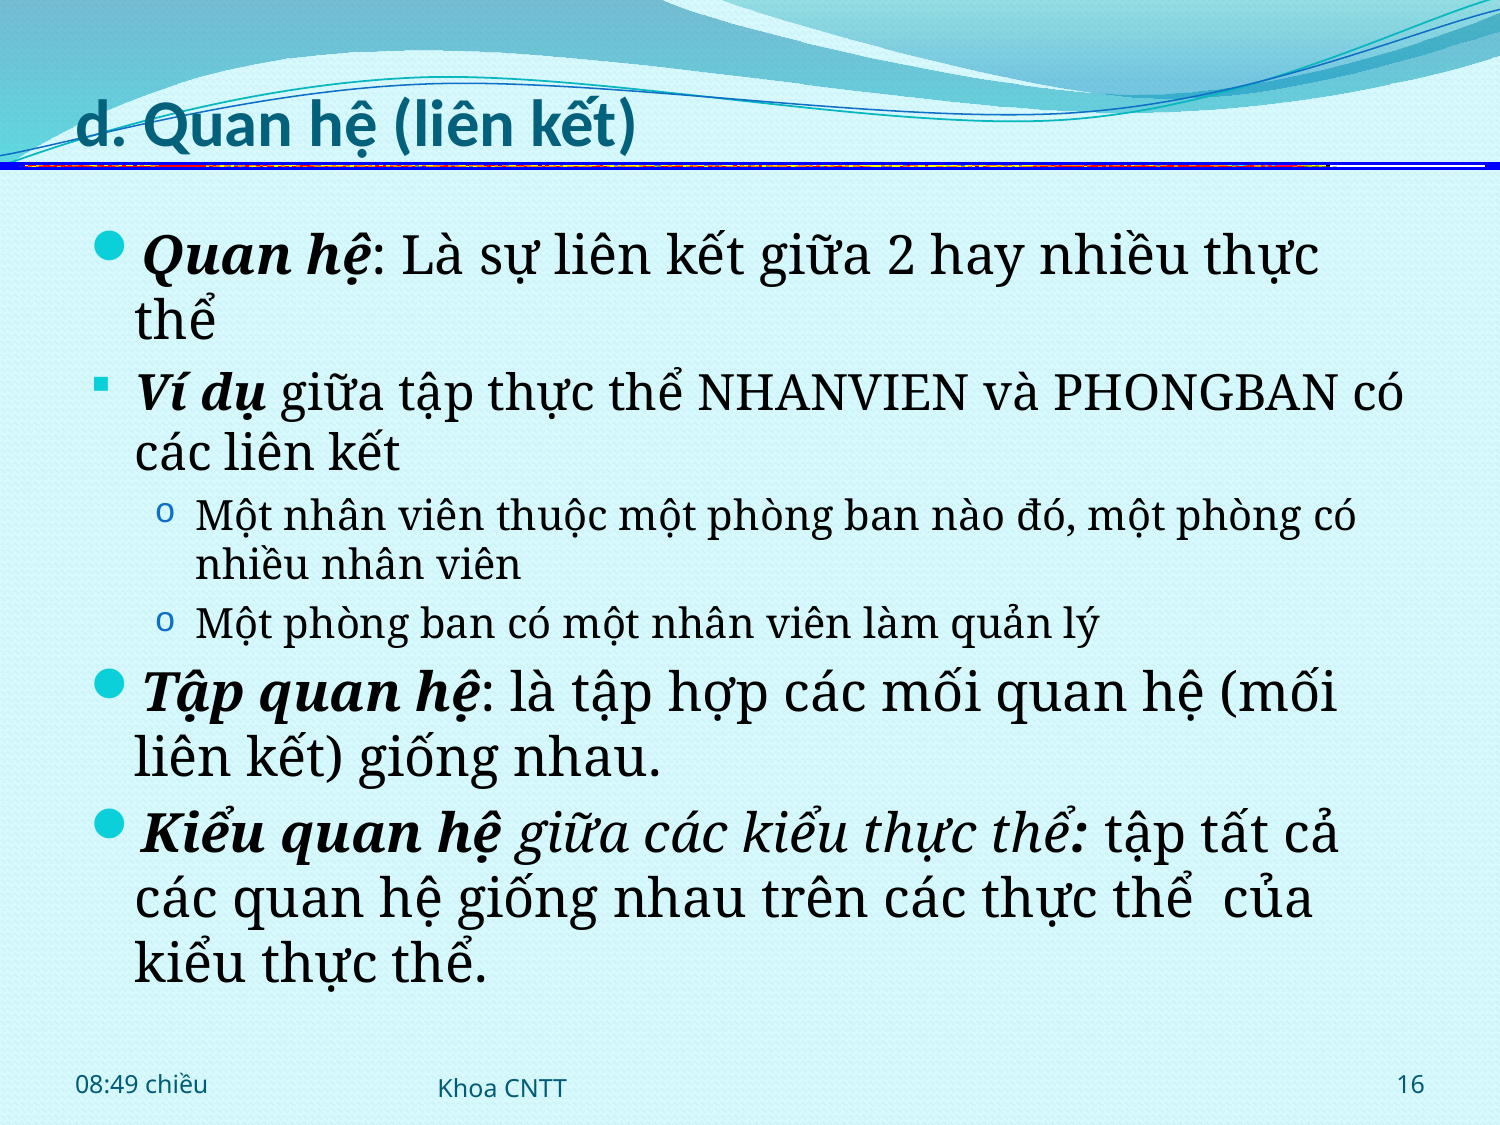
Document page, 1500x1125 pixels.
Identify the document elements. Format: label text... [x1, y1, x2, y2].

slide_number 16 [1299, 1042, 1425, 1103]
footer Khoa CNTT [437, 1042, 988, 1103]
title d. Quan hệ (liên kết) [74, 57, 1426, 161]
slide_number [75, 1042, 425, 1103]
list Quan hệ: Là sự liên kết giữa 2 hay nhiều thực thể Ví dụ giữa tập thực thể NHANVIEN và PHONGBAN có các liên kết Một nhân viên thuộc một phòng ban nào đó, một phòng có nhiều nhân viên Một phòng ban có một nhân viên làm quản lý Tập quan hệ: là tập hợp các mối quan hệ (mối liên kết) giống nhau. Kiểu quan hệ giữa các kiểu thực thể: tập tất cả các quan hệ giống nhau trên các thực thể của kiểu thực thể. [74, 212, 1426, 1006]
picture [0, 162, 1500, 171]
